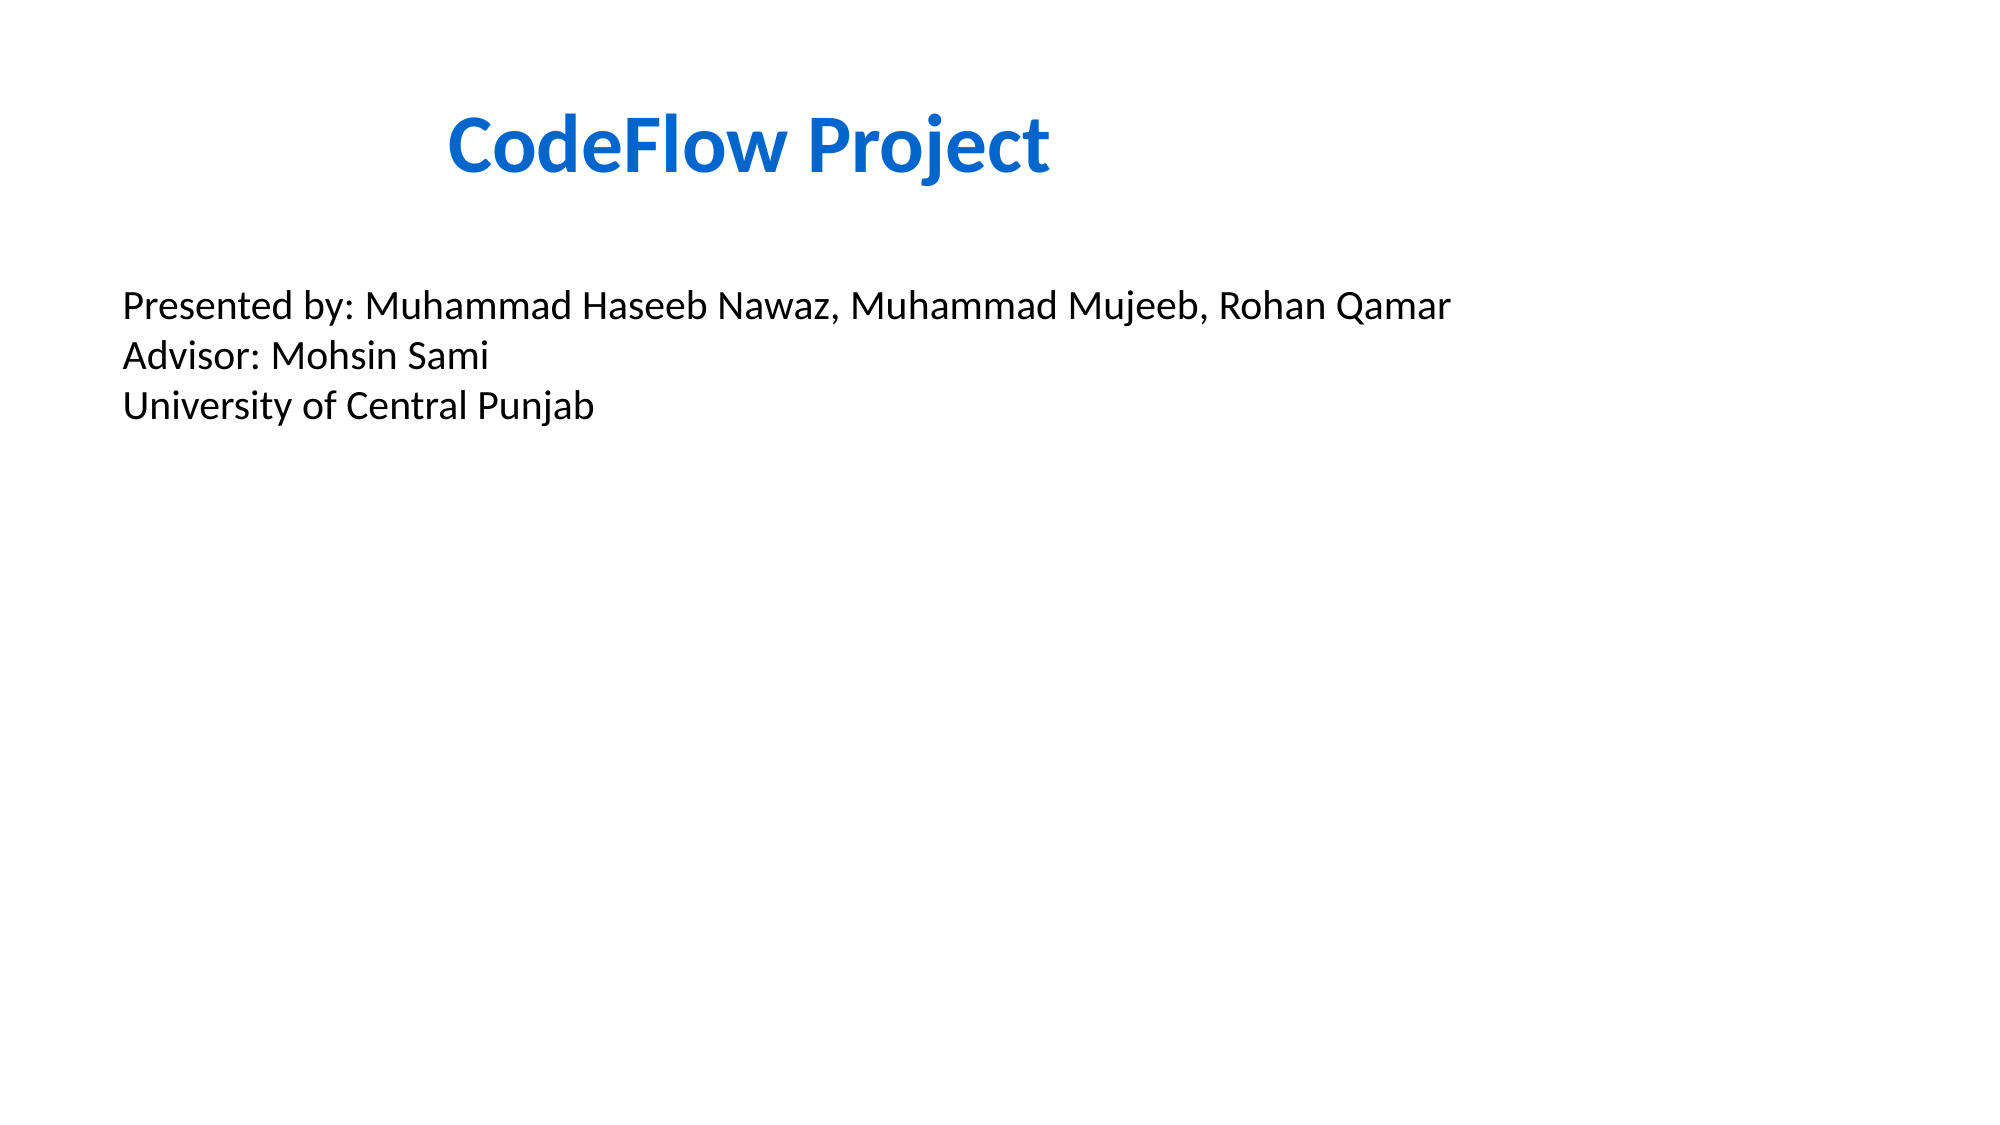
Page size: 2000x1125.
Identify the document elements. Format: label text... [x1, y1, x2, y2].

title CodeFlow Project [75, 45, 1425, 233]
text_box Presented by: Muhammad Haseeb Nawaz, Muhammad Mujeeb, Rohan Qamar Advisor: Mohsin Sami University of Central Punjab [107, 224, 1468, 435]
